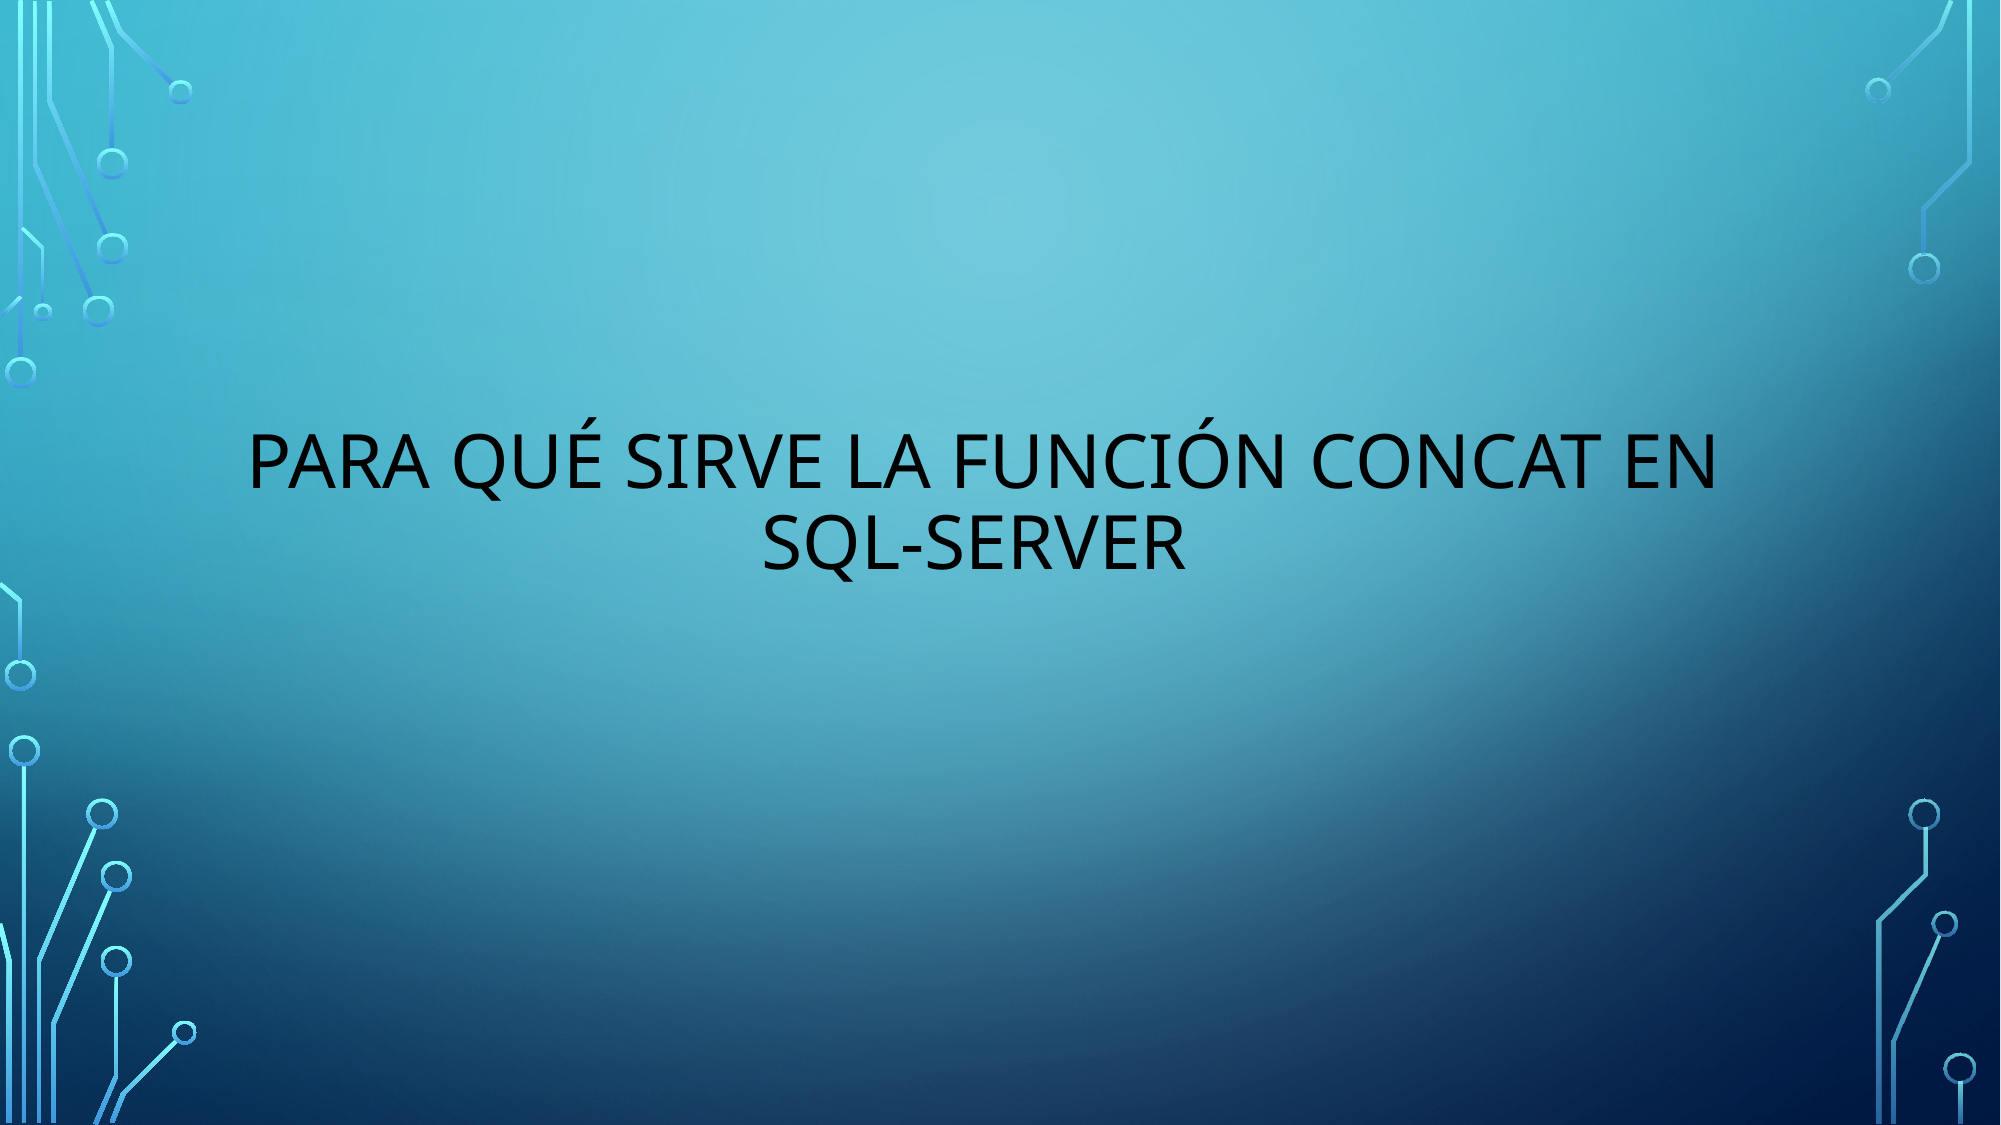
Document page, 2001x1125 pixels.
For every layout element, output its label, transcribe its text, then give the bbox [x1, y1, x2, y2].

title Para qué sirve la función CONCAT en SQL-Server [171, 147, 1797, 923]
